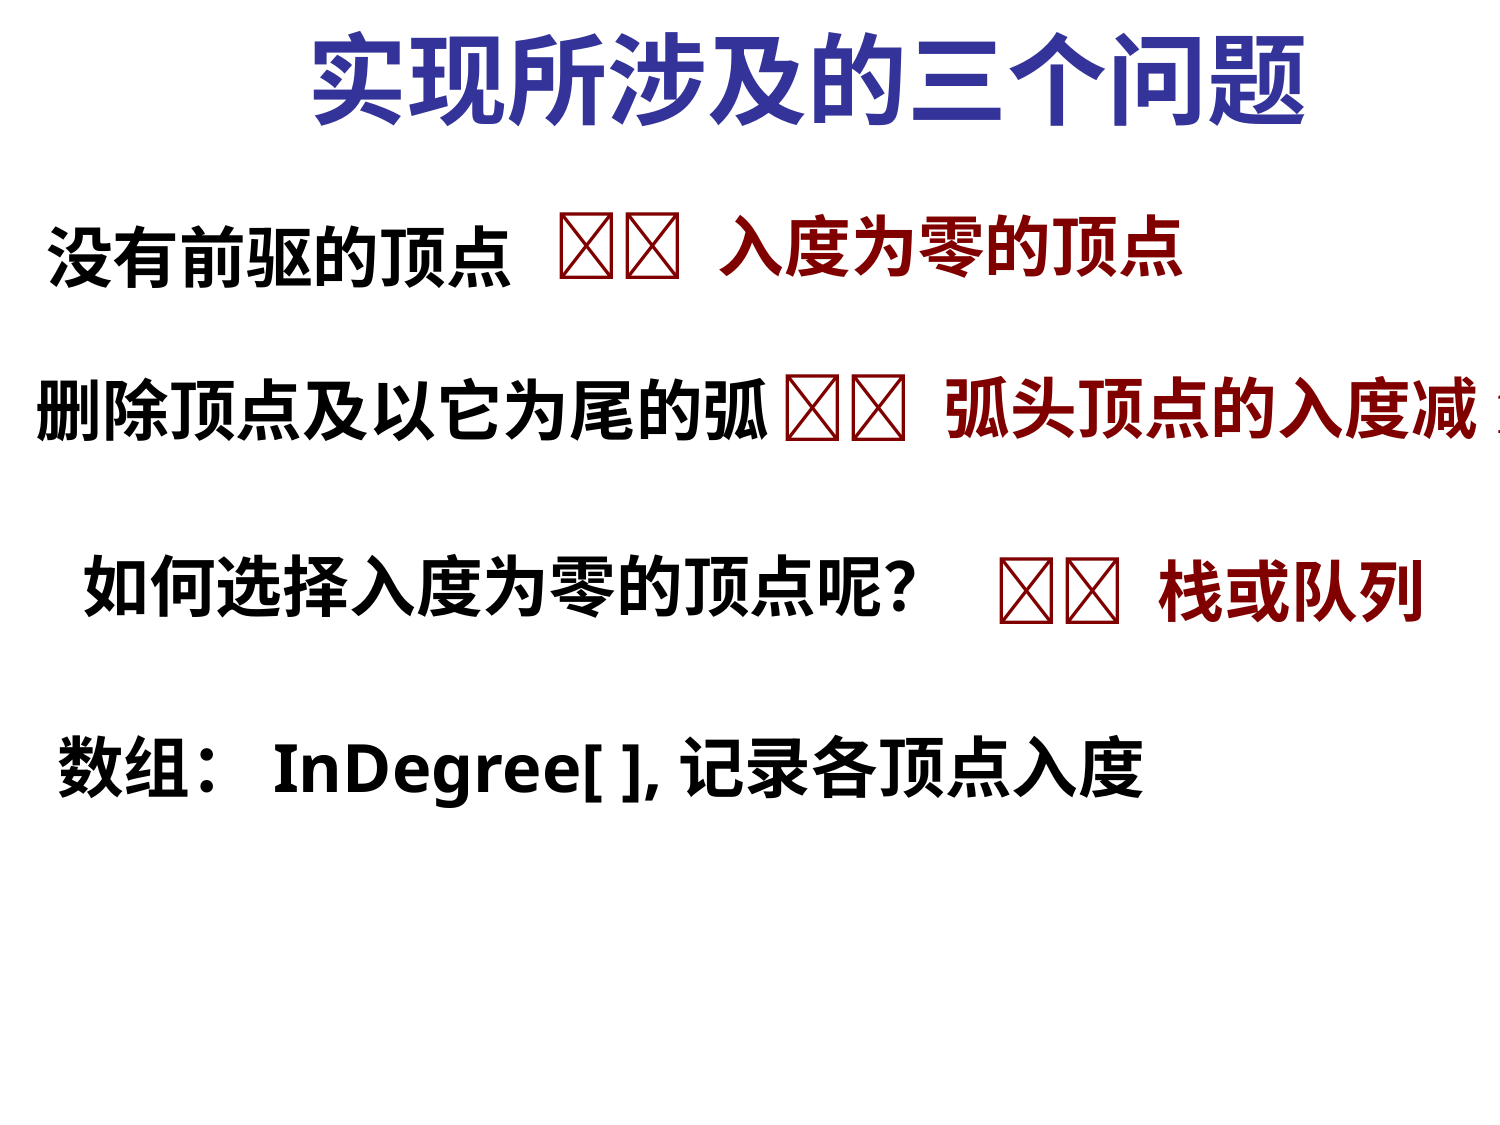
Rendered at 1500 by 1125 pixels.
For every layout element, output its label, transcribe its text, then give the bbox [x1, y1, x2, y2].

text_box 数组：InDegree[ ],记录各顶点入度 [42, 718, 1161, 873]
text_box  弧头顶点的入度减1 [764, 360, 1500, 455]
text_box  入度为零的顶点 [538, 196, 1200, 292]
text_box 没有前驱的顶点  入度为零的顶点 [31, 208, 1160, 303]
text_box 如何选择入度为零的顶点呢？  栈或队列 [67, 497, 1486, 752]
text_box 删除顶点及以它为尾的弧  弧头顶点的入度减1 [20, 360, 1500, 456]
title 实现所涉及的三个问题 [162, 32, 1454, 145]
text_box  栈或队列 [978, 502, 1484, 638]
